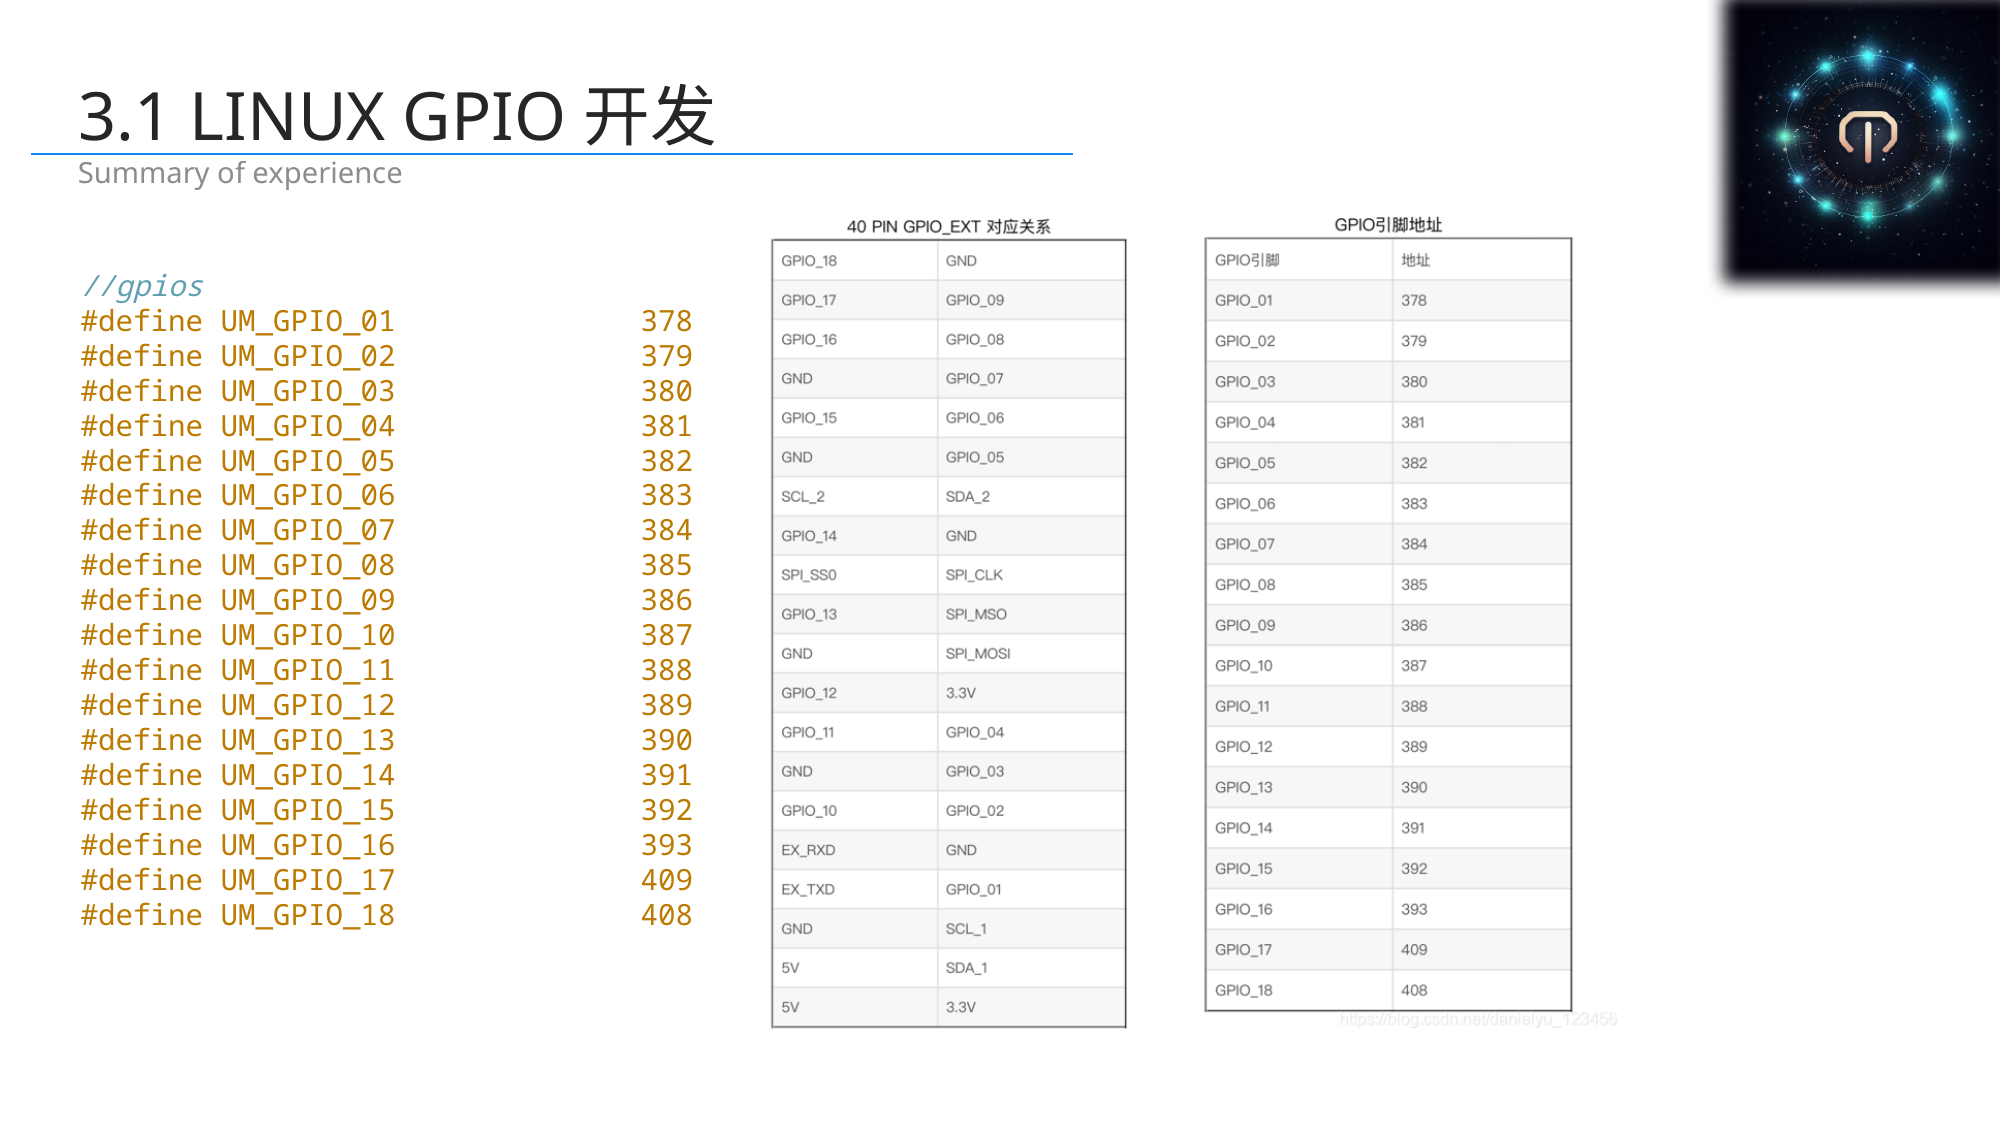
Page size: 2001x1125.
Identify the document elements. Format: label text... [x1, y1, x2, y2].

text_box Summary of experience [78, 155, 553, 190]
picture [751, 216, 1627, 1038]
text_box 3.1 LINUX GPIO开发 [78, 73, 954, 153]
text_box //gpios #define UM_GPIO_01 378 #define UM_GPIO_02 379 #define UM_GPIO_03 380 #define UM_GPIO_04 381 #define UM_GPIO_05 382 #define UM_GPIO_06 383 #define UM_GPIO_07 384 #define UM_GPIO_08 385 #define UM_GPIO_09 386 #define UM_GPIO_10 387 #define UM_GPIO_11 388 #define UM_GPIO_12 389 #define UM_GPIO_13 390 #define UM_GPIO_14 391 #define UM_GPIO_15 392 #define UM_GPIO_16 393 #define UM_GPIO_17 409 #define UM_GPIO_18 408 [65, 259, 751, 939]
picture [1705, 0, 2000, 301]
